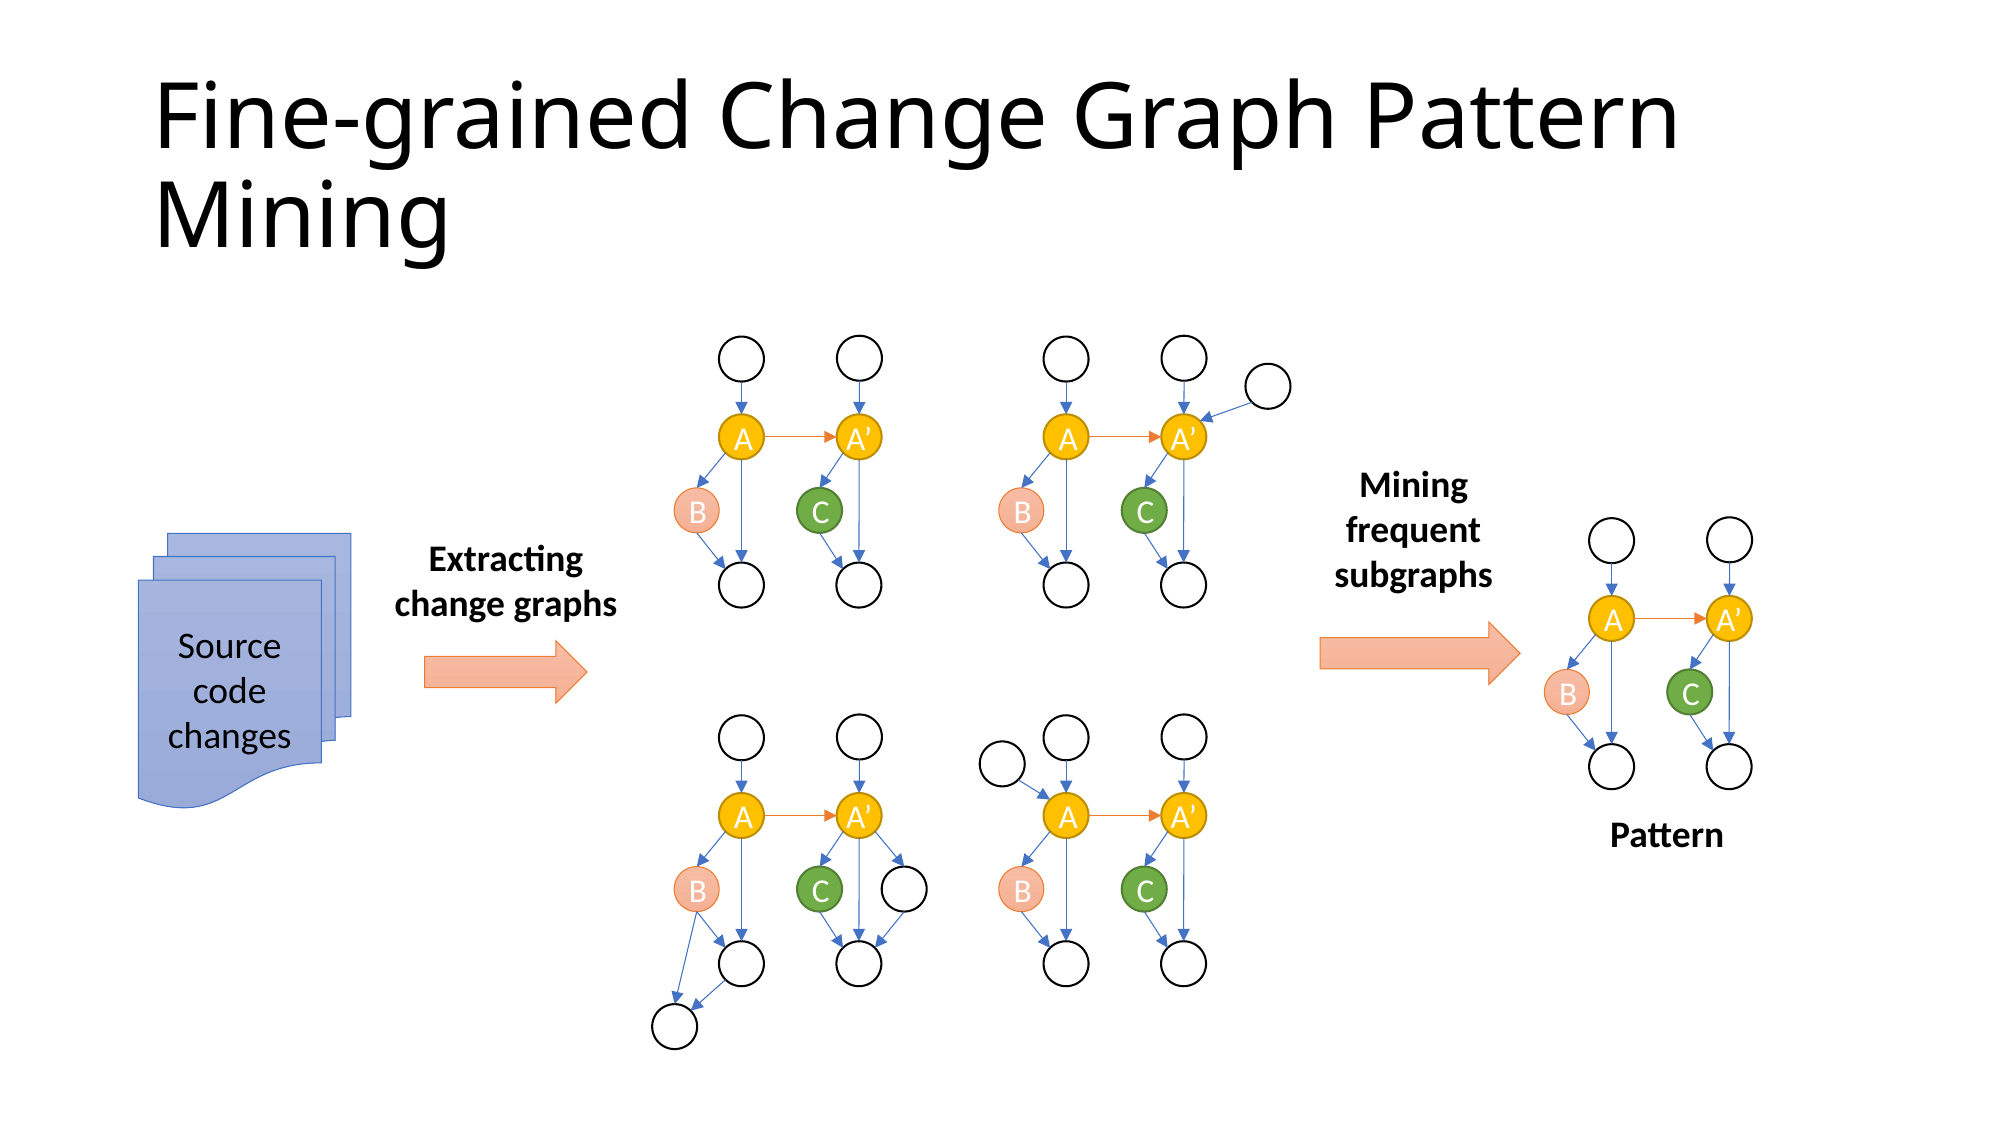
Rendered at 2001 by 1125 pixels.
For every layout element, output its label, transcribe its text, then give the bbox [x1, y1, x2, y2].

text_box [874, 911, 905, 948]
text_box Mining frequent subgraphs [1295, 459, 1533, 595]
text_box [674, 335, 882, 608]
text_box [1199, 402, 1253, 421]
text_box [674, 714, 882, 987]
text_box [875, 831, 905, 867]
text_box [998, 714, 1207, 987]
text_box [424, 639, 588, 705]
text_box Pattern [1610, 809, 1725, 855]
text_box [690, 979, 726, 1011]
text_box [651, 1003, 699, 1051]
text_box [998, 335, 1207, 608]
title Fine-grained Change Graph Pattern Mining [137, 59, 1863, 278]
text_box Source code changes [137, 532, 352, 809]
text_box Extracting change graphs [387, 533, 625, 625]
text_box [1244, 362, 1292, 410]
text_box [1319, 620, 1521, 686]
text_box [674, 911, 697, 1005]
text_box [1544, 517, 1753, 790]
text_box [978, 740, 998, 787]
text_box [882, 865, 928, 913]
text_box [1018, 779, 1051, 800]
